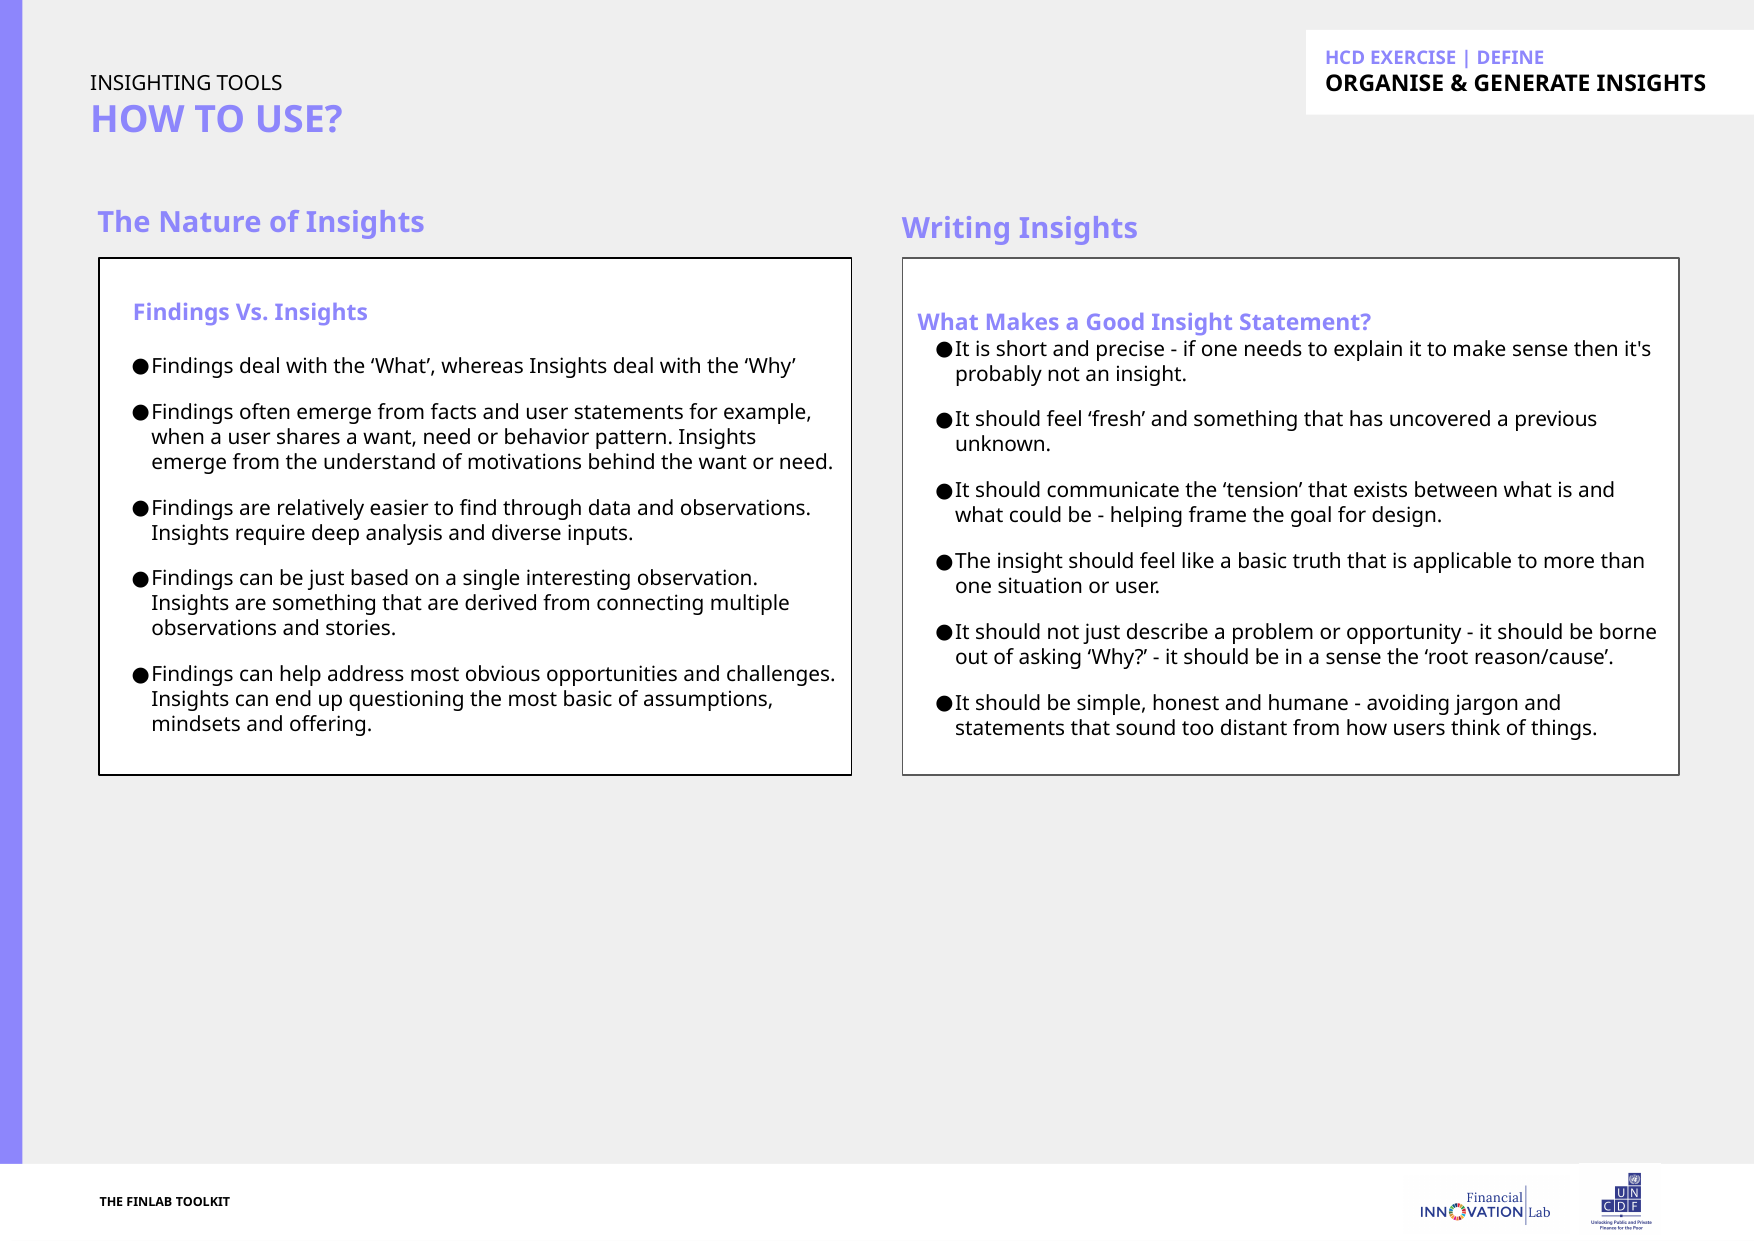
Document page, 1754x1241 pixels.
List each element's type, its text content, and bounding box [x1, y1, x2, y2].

title INSIGHTING TOOLS HOW TO USE? [71, 44, 900, 159]
text_box Writing Insights [886, 194, 1441, 255]
text_box What Makes a Good Insight Statement? It is short and precise - if one needs to explain it to make sense then it's probably not an insight. It should feel ‘fresh’ and something that has uncovered a previous unknown. It should communicate the ‘tension’ that exists between what is and what could be - helping frame the goal for design. The insight should feel like a basic truth that is applicable to more than one situation or user. It should not just describe a problem or opportunity - it should be borne out of asking ‘Why?’ - it should be in a sense the ‘root reason/cause’. It should be simple, honest and humane - avoiding jargon and statements that sound too distant from how users think of things. [902, 258, 1679, 775]
title HCD EXERCISE | DEFINE ORGANISE & GENERATE INSIGHTS [1306, 29, 1754, 115]
text_box [23, 0, 1754, 1162]
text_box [0, 1163, 1754, 1241]
text_box Findings Vs. Insights Findings deal with the ‘What’, whereas Insights deal with the ‘Why’ Findings often emerge from facts and user statements for example, when a user shares a want, need or behavior pattern. Insights emerge from the understand of motivations behind the want or need. Findings are relatively easier to find through data and observations. Insights require deep analysis and diverse inputs. Findings can be just based on a single interesting observation. Insights are something that are derived from connecting multiple observations and stories. Findings can help address most obvious opportunities and challenges. Insights can end up questioning the most basic of assumptions, mindsets and offering. [99, 258, 852, 775]
text_box [0, 0, 23, 1162]
text_box The Nature of Insights [82, 187, 774, 249]
